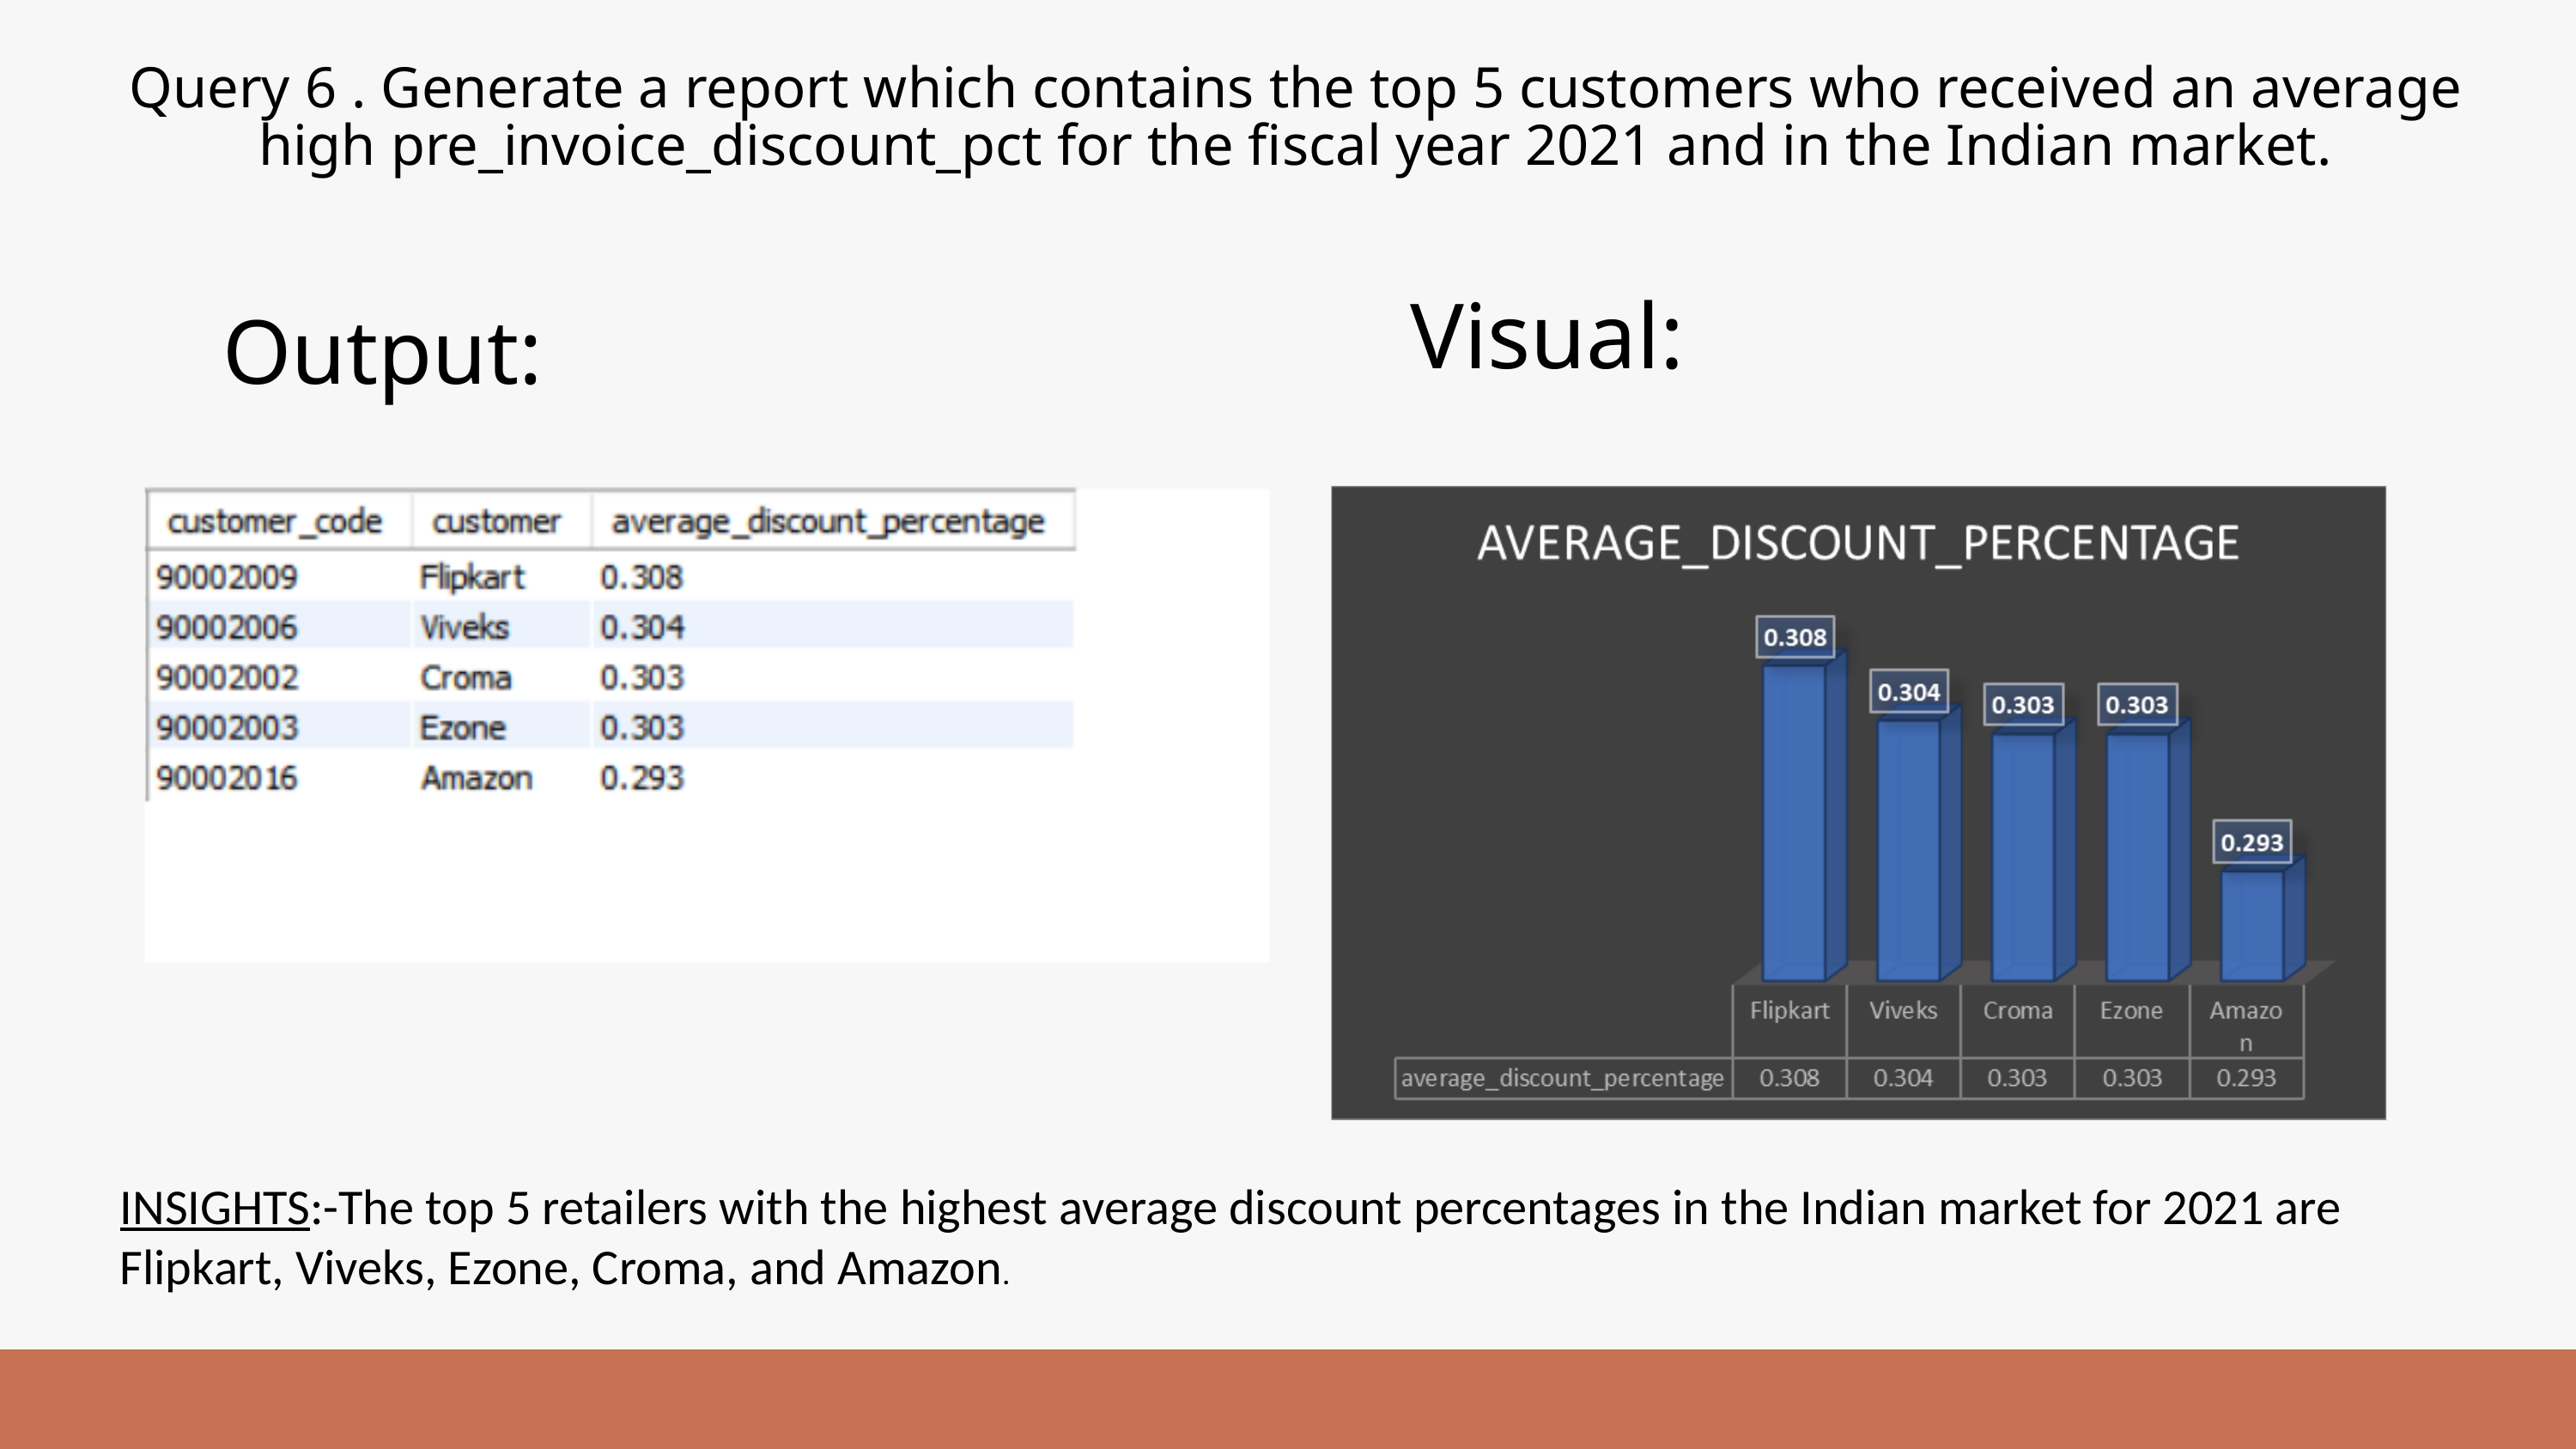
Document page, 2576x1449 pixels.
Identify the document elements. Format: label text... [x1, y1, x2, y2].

text_box [144, 486, 1270, 962]
text_box Output: [182, 309, 584, 402]
text_box Query 6 . Generate a report which contains the top 5 customers who received an average high pre_invoice_discount_pct for the fiscal year 2021 and in the Indian market. [81, 60, 2511, 227]
text_box INSIGHTS:-The top 5 retailers with the highest average discount percentages in the Indian market for 2021 are Flipkart, Viveks, Ezone, Croma, and Amazon. [107, 1167, 2387, 1301]
text_box Visual: [1331, 293, 1764, 387]
text_box [1331, 486, 2387, 1121]
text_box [0, 1349, 2576, 1449]
